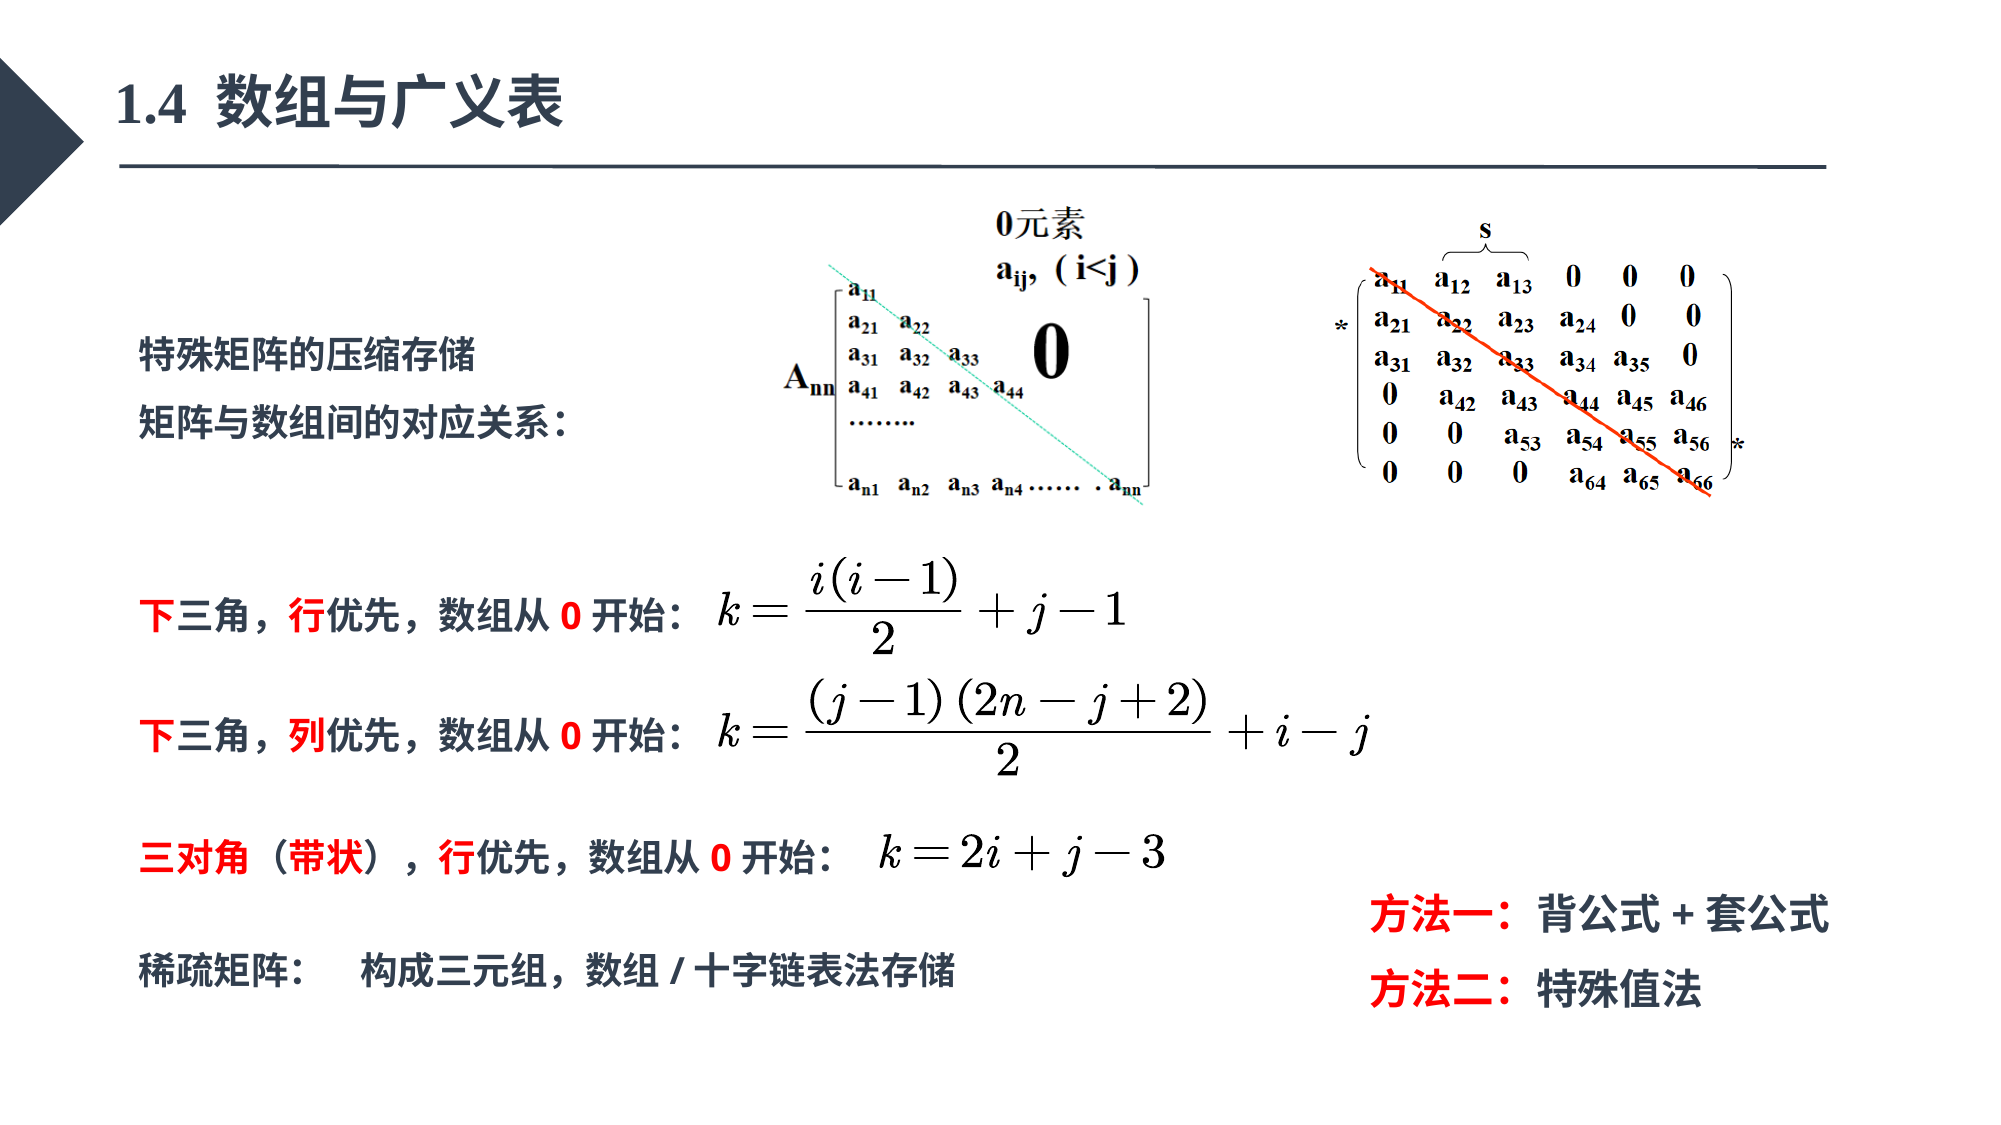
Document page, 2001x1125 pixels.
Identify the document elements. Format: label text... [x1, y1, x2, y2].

text_box 1.4 数组与广义表 [99, 57, 860, 143]
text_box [713, 545, 1135, 666]
text_box 下三角，列优先，数组从0开始： [124, 681, 713, 765]
text_box 方法一：背公式+套公式 方法二：特殊值法 [1354, 855, 1907, 1021]
text_box 特殊矩阵的压缩存储 矩阵与数组间的对应关系： [124, 301, 677, 452]
picture [772, 206, 1174, 517]
text_box 稀疏矩阵： 构成三元组，数组/十字链表法存储 [124, 917, 1037, 1000]
text_box [0, 56, 86, 228]
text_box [713, 666, 1379, 799]
text_box 三对角（带状），行优先，数组从0开始： [124, 804, 912, 887]
text_box 下三角，行优先，数组从0开始： [124, 562, 713, 645]
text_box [874, 820, 1174, 891]
picture [1323, 217, 1760, 507]
